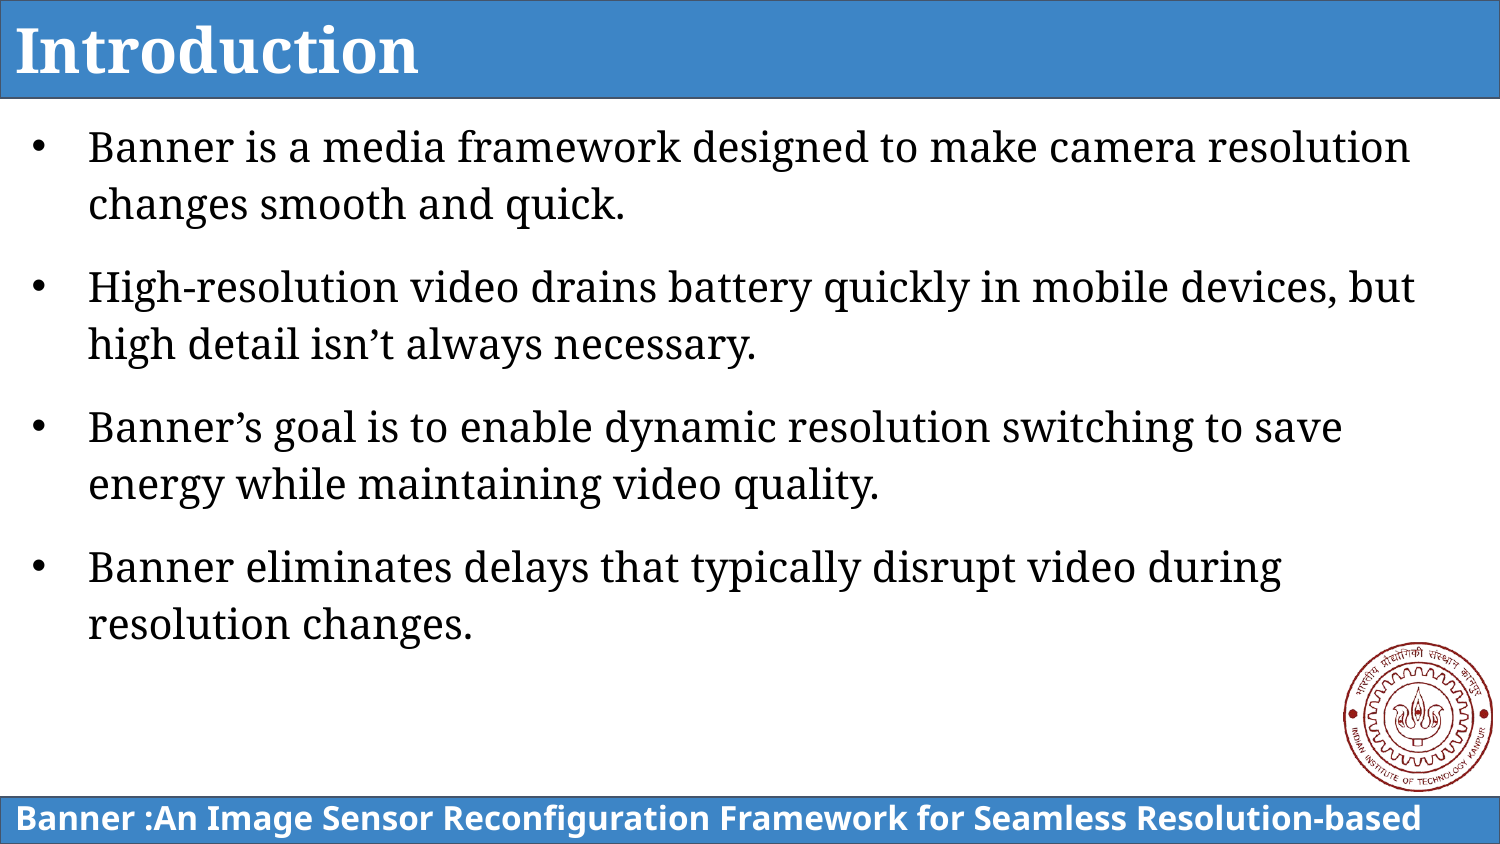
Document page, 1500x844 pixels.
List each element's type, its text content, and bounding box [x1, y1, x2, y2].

text_box Introduction [0, 0, 1500, 97]
text_box Banner :An Image Sensor Reconfiguration Framework for Seamless Resolution-based Tradeoffs [0, 797, 1500, 844]
picture [1334, 639, 1500, 798]
text_box Banner is a media framework designed to make camera resolution changes smooth and quick. High-resolution video drains battery quickly in mobile devices, but high detail isn’t always necessary. Banner’s goal is to enable dynamic resolution switching to save energy while maintaining video quality. Banner eliminates delays that typically disrupt video during resolution changes. [0, 97, 1500, 797]
